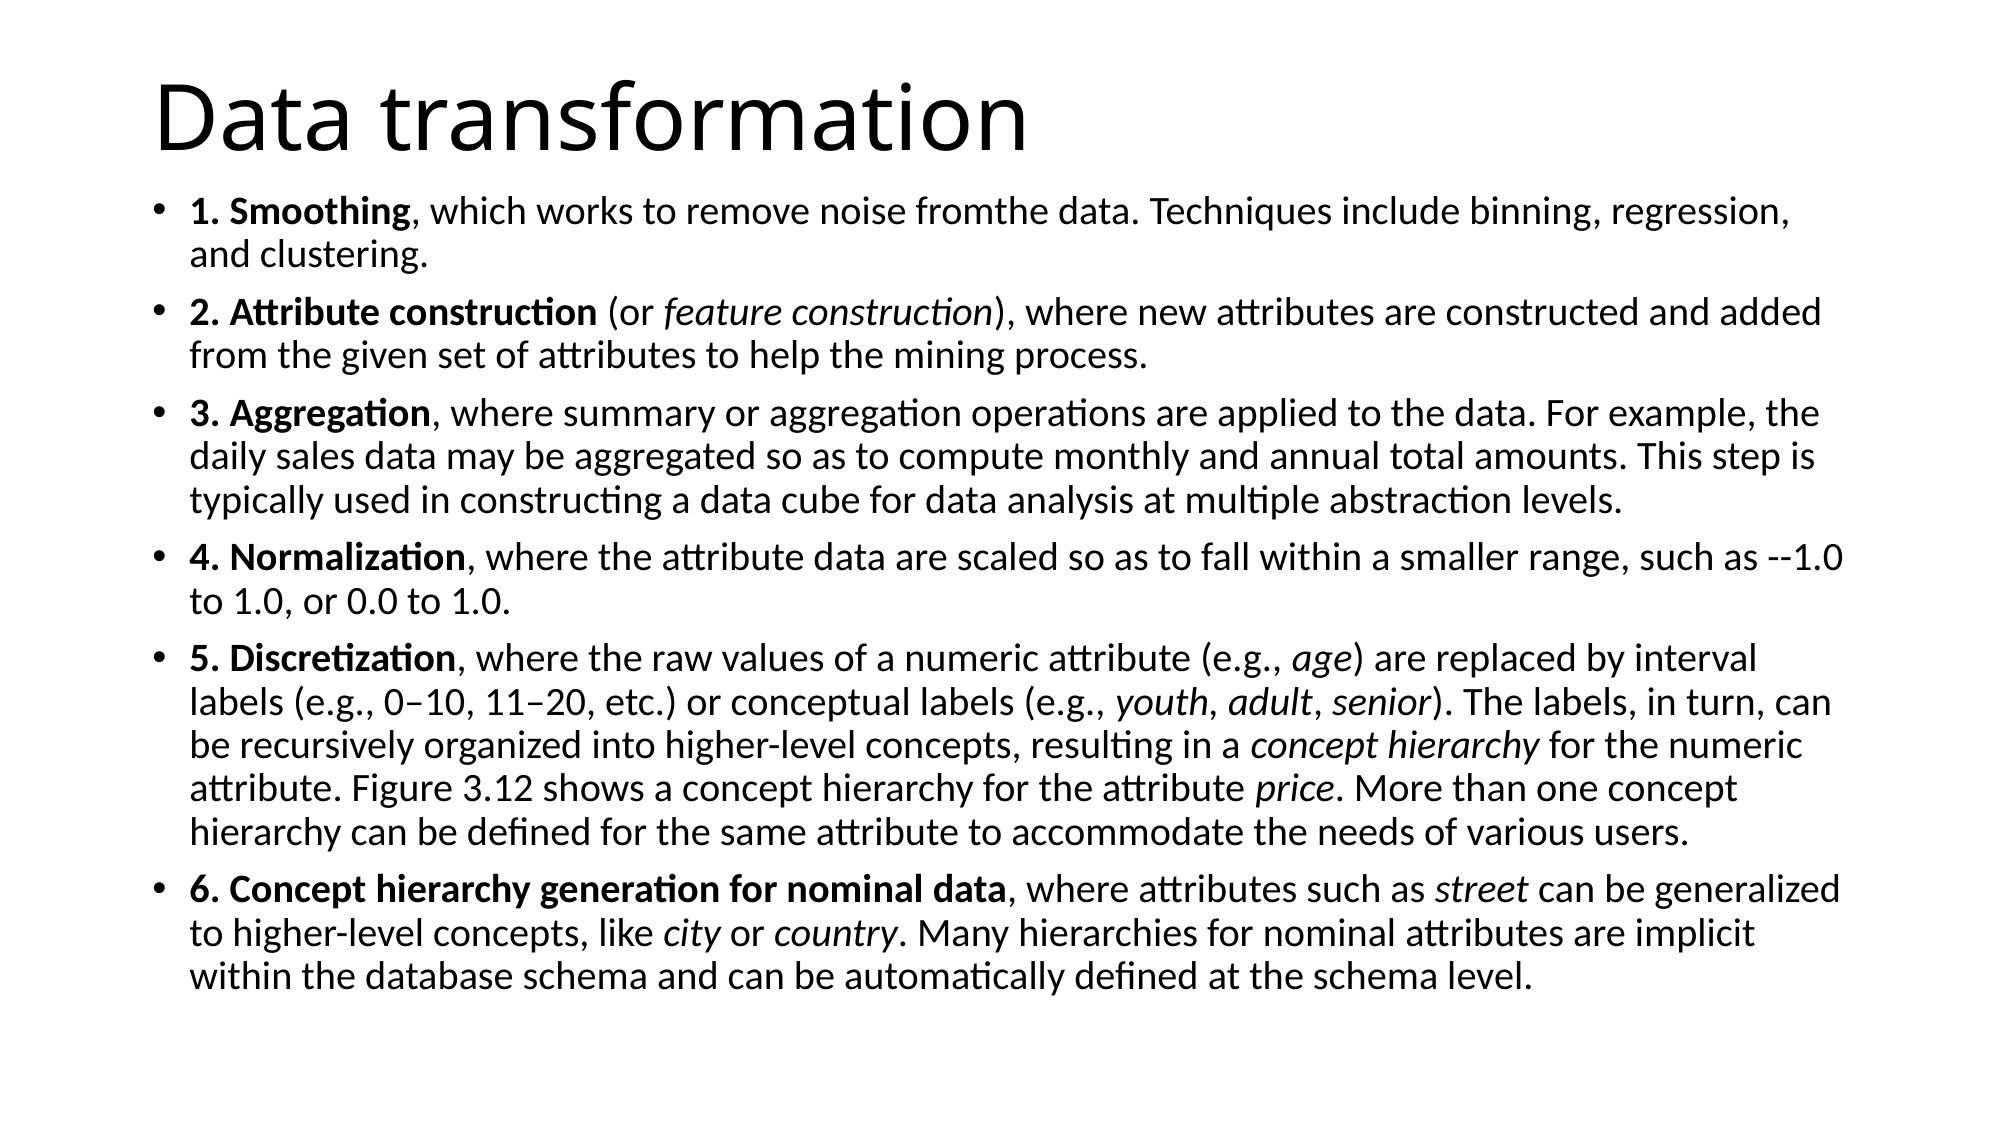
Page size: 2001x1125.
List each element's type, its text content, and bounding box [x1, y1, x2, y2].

title Data transformation [137, 59, 1863, 182]
list 1. Smoothing, which works to remove noise fromthe data. Techniques include binning, regression, and clustering. 2. Attribute construction (or feature construction), where new attributes are constructed and added from the given set of attributes to help the mining process. 3. Aggregation, where summary or aggregation operations are applied to the data. For example, the daily sales data may be aggregated so as to compute monthly and annual total amounts. This step is typically used in constructing a data cube for data analysis at multiple abstraction levels. 4. Normalization, where the attribute data are scaled so as to fall within a smaller range, such as --1.0 to 1.0, or 0.0 to 1.0. 5. Discretization, where the raw values of a numeric attribute (e.g., age) are replaced by interval labels (e.g., 0–10, 11–20, etc.) or conceptual labels (e.g., youth, adult, senior). The labels, in turn, can be recursively organized into higher-level concepts, resulting in a concept hierarchy for the numeric attribute. Figure 3.12 shows a concept hierarchy for the attribute price. More than one concept hierarchy can be defined for the same attribute to accommodate the needs of various users. 6. Concept hierarchy generation for nominal data, where attributes such as street can be generalized to higher-level concepts, like city or country. Many hierarchies for nominal attributes are implicit within the database schema and can be automatically defined at the schema level. [137, 182, 1863, 1014]
